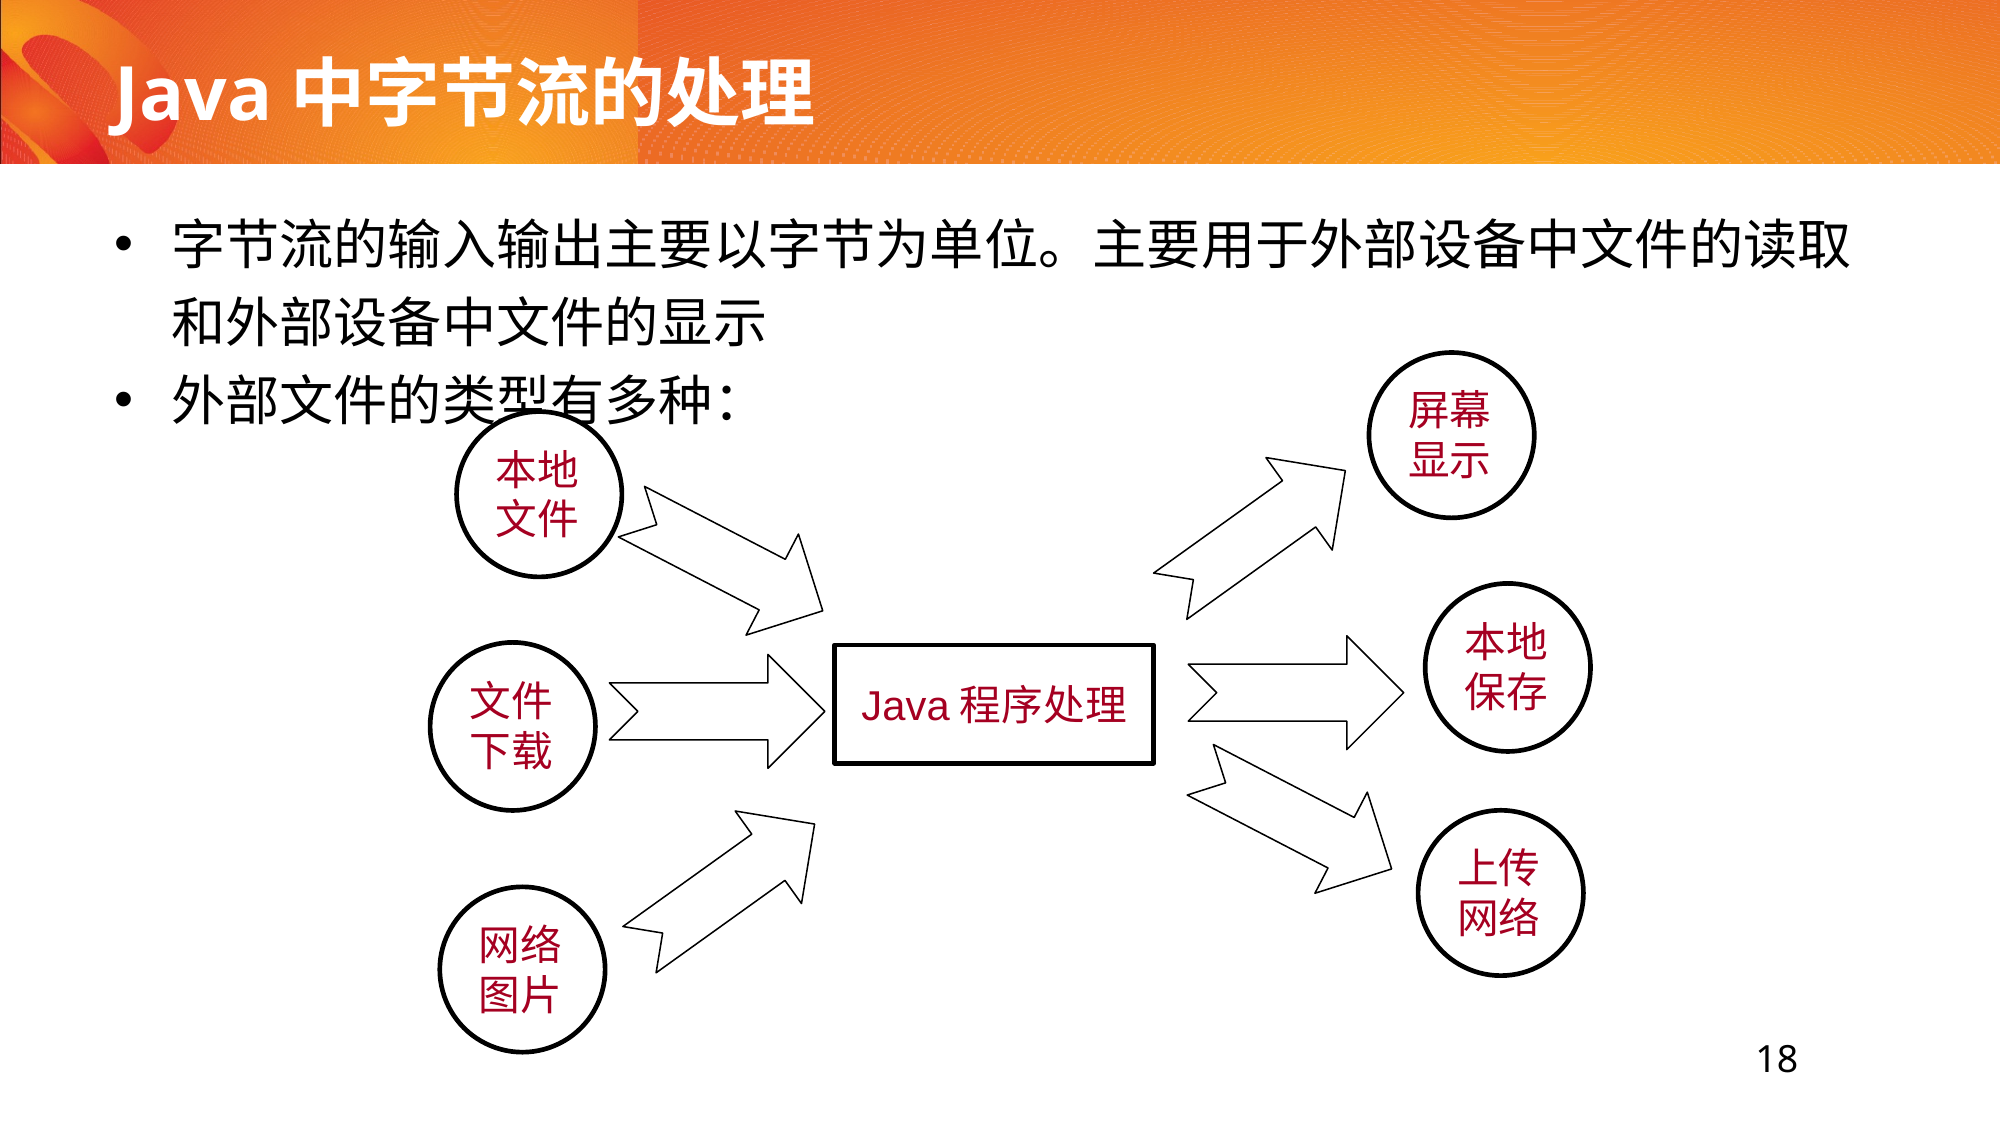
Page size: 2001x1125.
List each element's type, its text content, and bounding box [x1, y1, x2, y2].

text_box [1187, 744, 1392, 894]
text_box [1153, 457, 1346, 620]
text_box Java程序处理 [834, 645, 1154, 764]
text_box 网络图片 [439, 886, 606, 1053]
text_box 上传网络 [1418, 810, 1584, 976]
text_box 屏幕显示 [1368, 352, 1535, 518]
list 字节流的输入输出主要以字节为单位。主要用于外部设备中文件的读取和外部设备中文件的显示 外部文件的类型有多种： [99, 190, 1900, 1005]
picture [0, 0, 2000, 164]
text_box [622, 811, 815, 973]
text_box [609, 654, 825, 769]
text_box [618, 486, 823, 636]
title Java中字节流的处理 [99, 37, 1900, 160]
text_box 本地保存 [1425, 583, 1591, 752]
text_box 文件下载 [430, 642, 596, 811]
text_box [1188, 635, 1404, 750]
text_box 本地文件 [456, 411, 622, 577]
